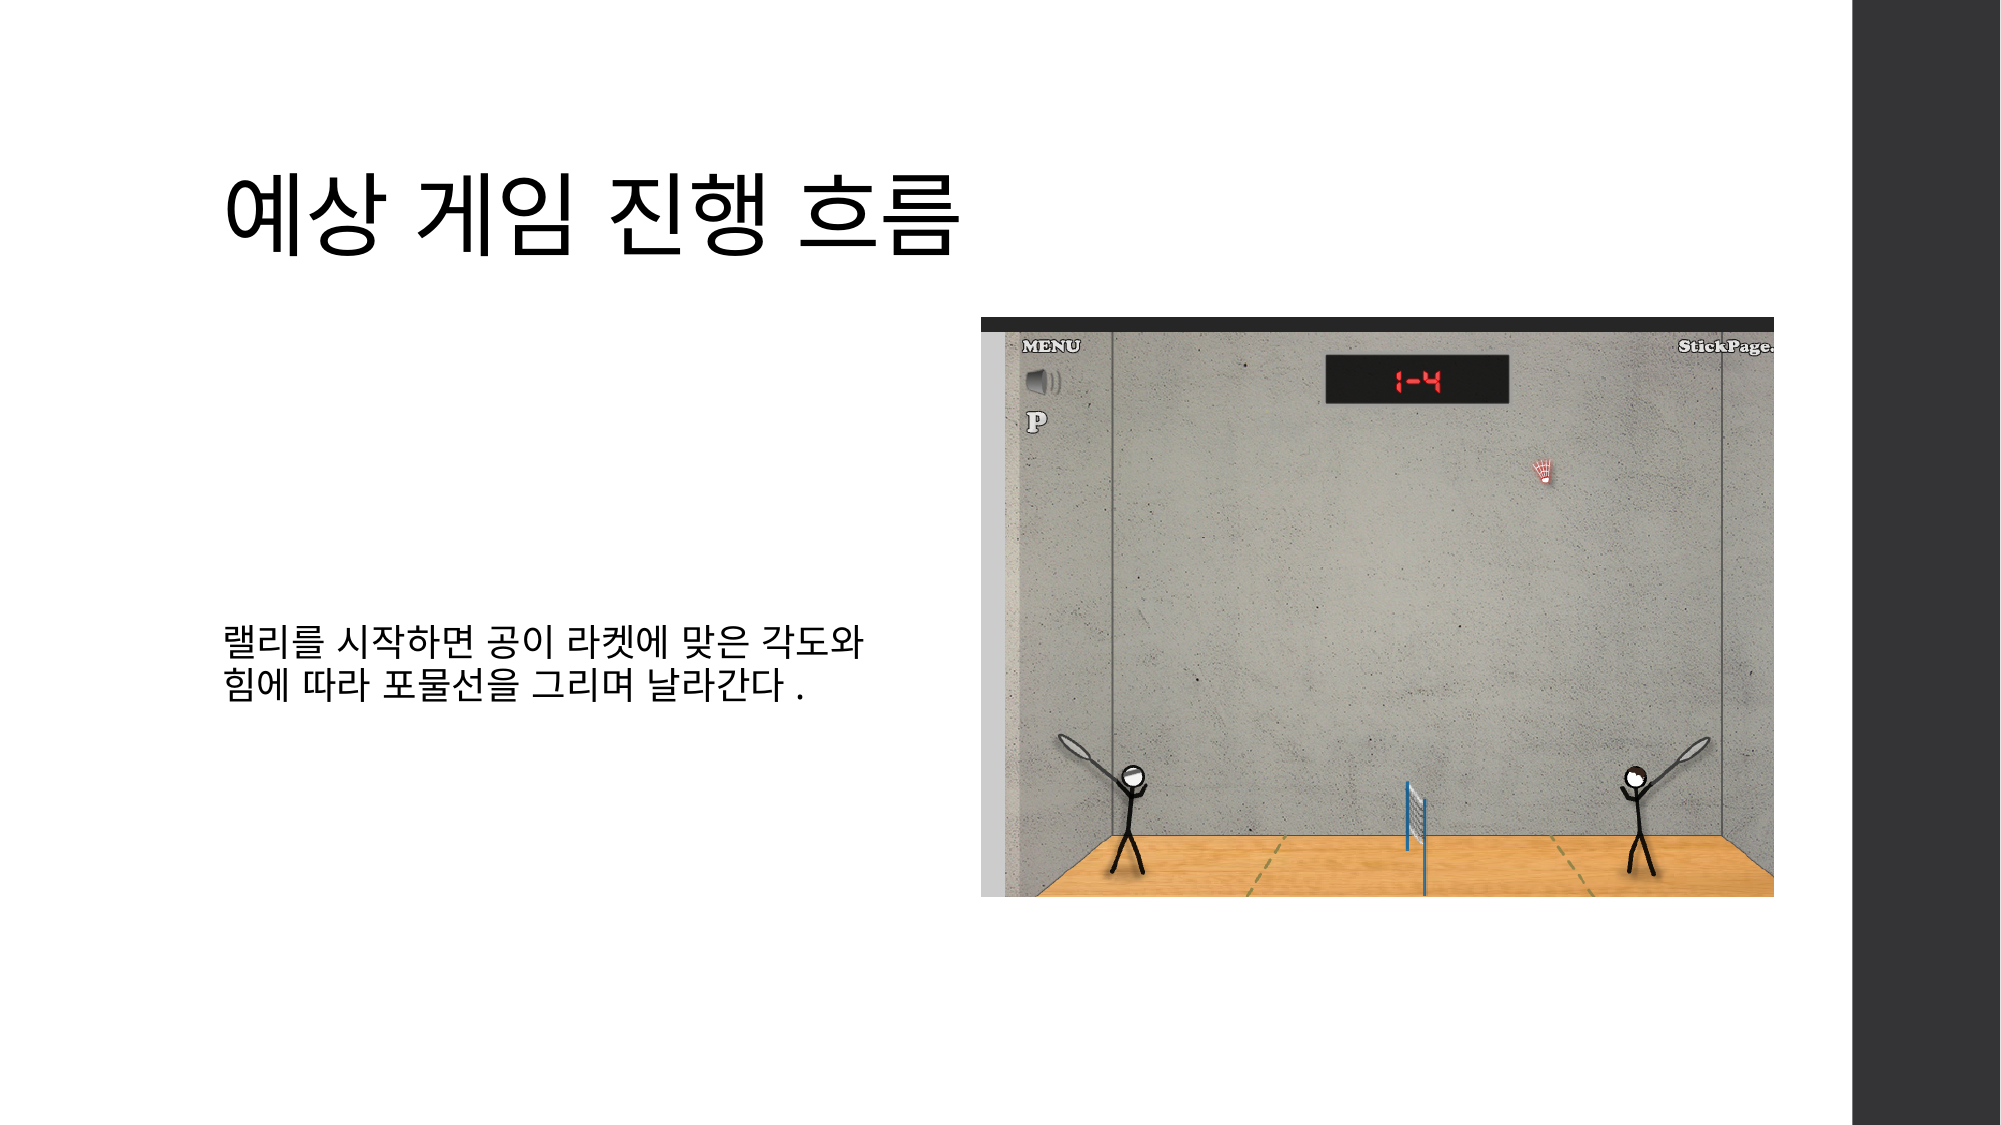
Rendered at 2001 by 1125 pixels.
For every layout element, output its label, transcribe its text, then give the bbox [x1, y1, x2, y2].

title 예상 게임 진행 흐름 [206, 60, 1797, 278]
list 랠리를 시작하면 공이 라켓에 맞은 각도와 힘에 따라 포물선을 그리며 날라간다. [206, 317, 929, 1014]
picture [980, 316, 1774, 897]
